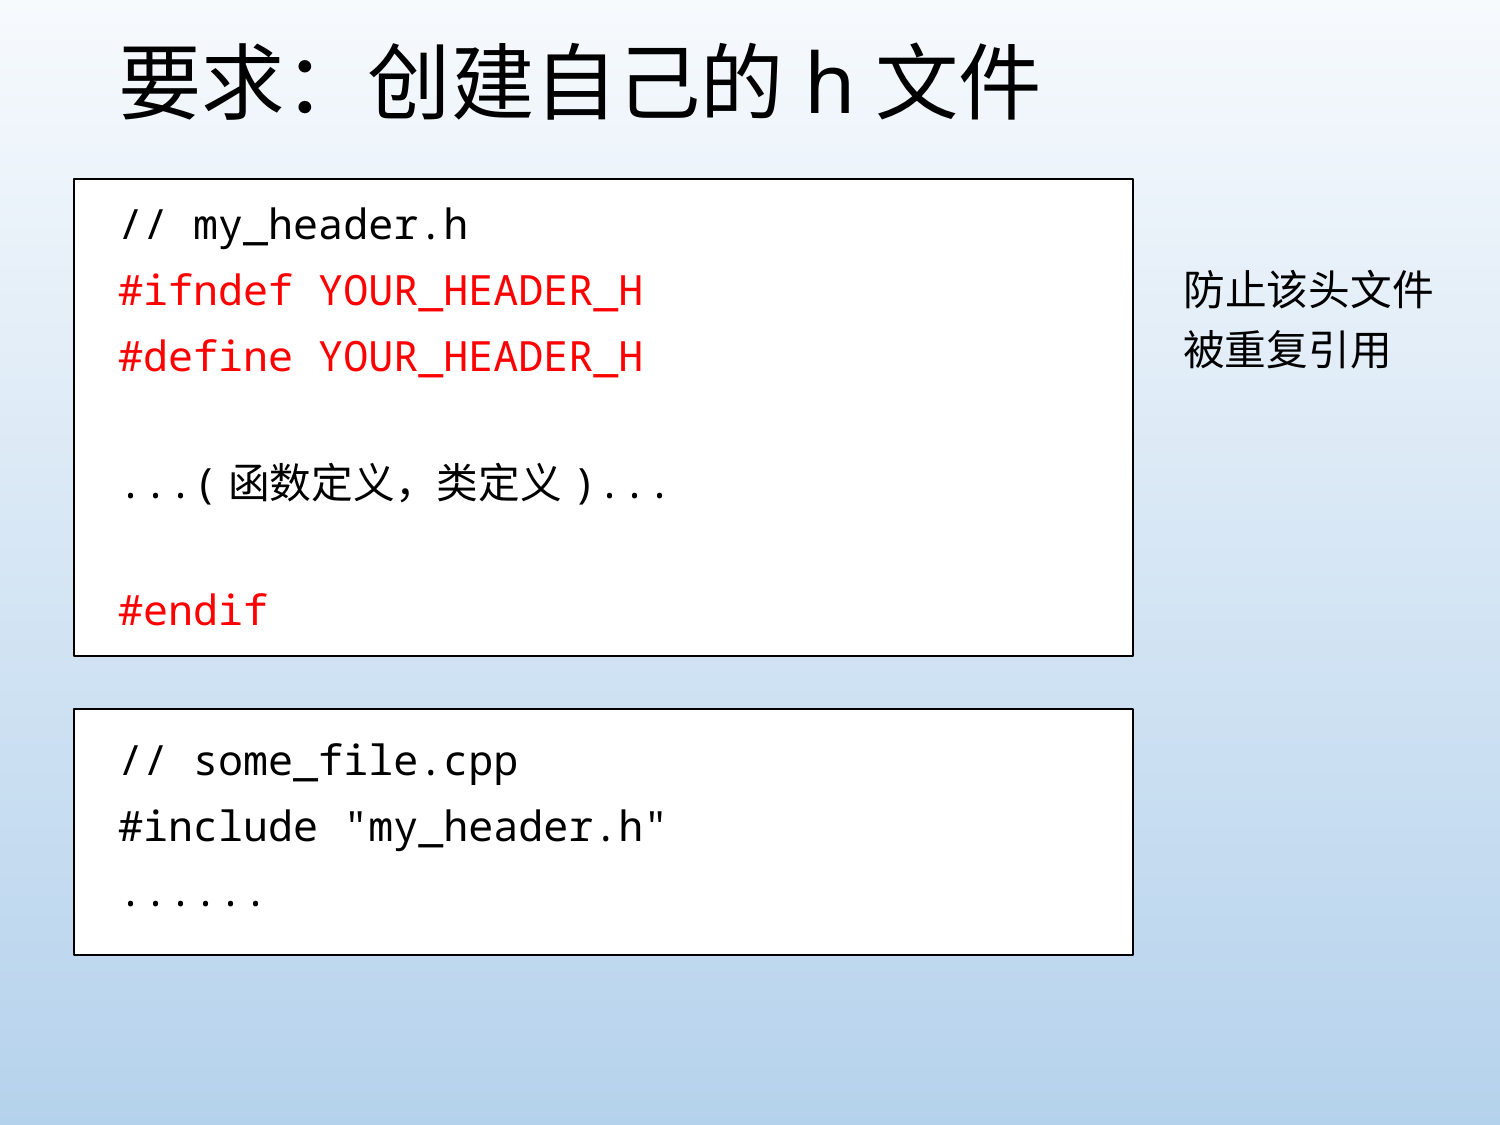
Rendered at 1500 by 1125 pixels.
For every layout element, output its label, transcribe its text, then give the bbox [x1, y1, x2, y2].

title 要求：创建自己的h文件 [103, 27, 1397, 145]
text_box 防止该头文件被重复引用 [1168, 245, 1460, 381]
text_box [72, 177, 1135, 658]
text_box [72, 706, 103, 957]
list // my_header.h #ifndef YOUR_HEADER_H #define YOUR_HEADER_H ...(函数定义，类定义)... #endif // some_file.cpp #include "my_header.h" ...... [103, 196, 1397, 1040]
